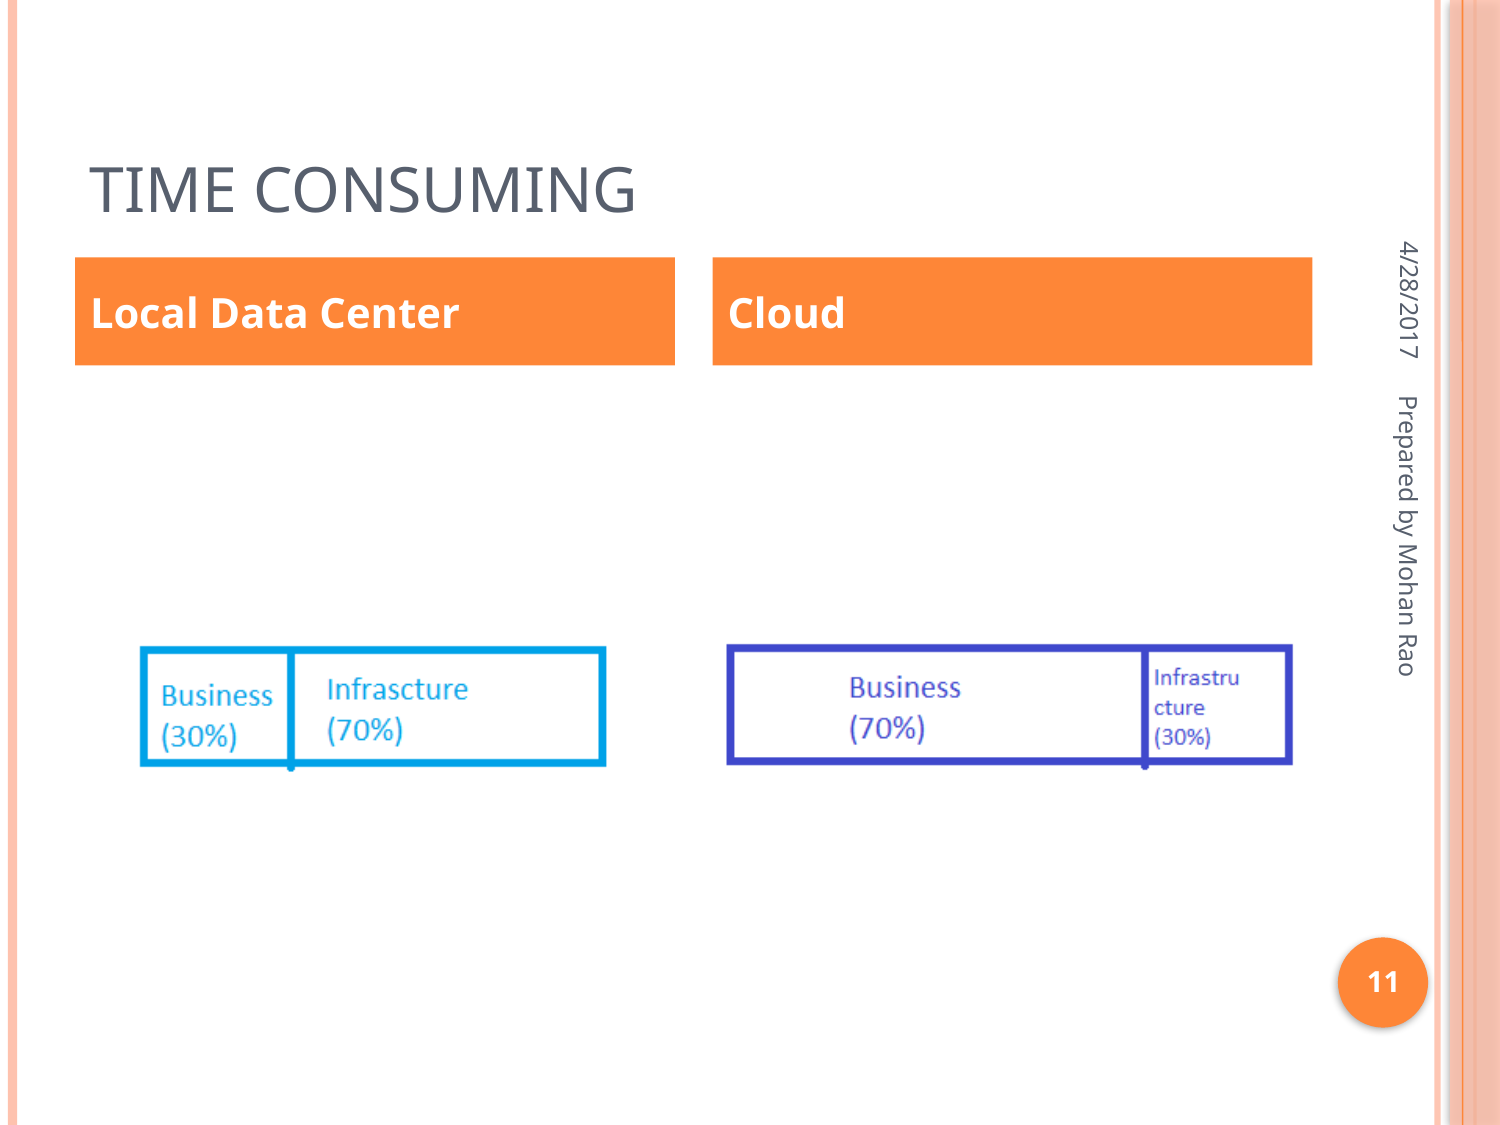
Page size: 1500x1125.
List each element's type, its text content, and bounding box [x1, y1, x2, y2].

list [718, 634, 1316, 778]
slide_number 11 [1333, 940, 1434, 1026]
title Time Consuming [75, 44, 1313, 233]
footer Prepared by Mohan Rao [1379, 380, 1440, 906]
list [133, 636, 617, 776]
list Cloud [712, 257, 1313, 366]
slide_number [1378, 43, 1442, 374]
list Local Data Center [74, 257, 676, 366]
